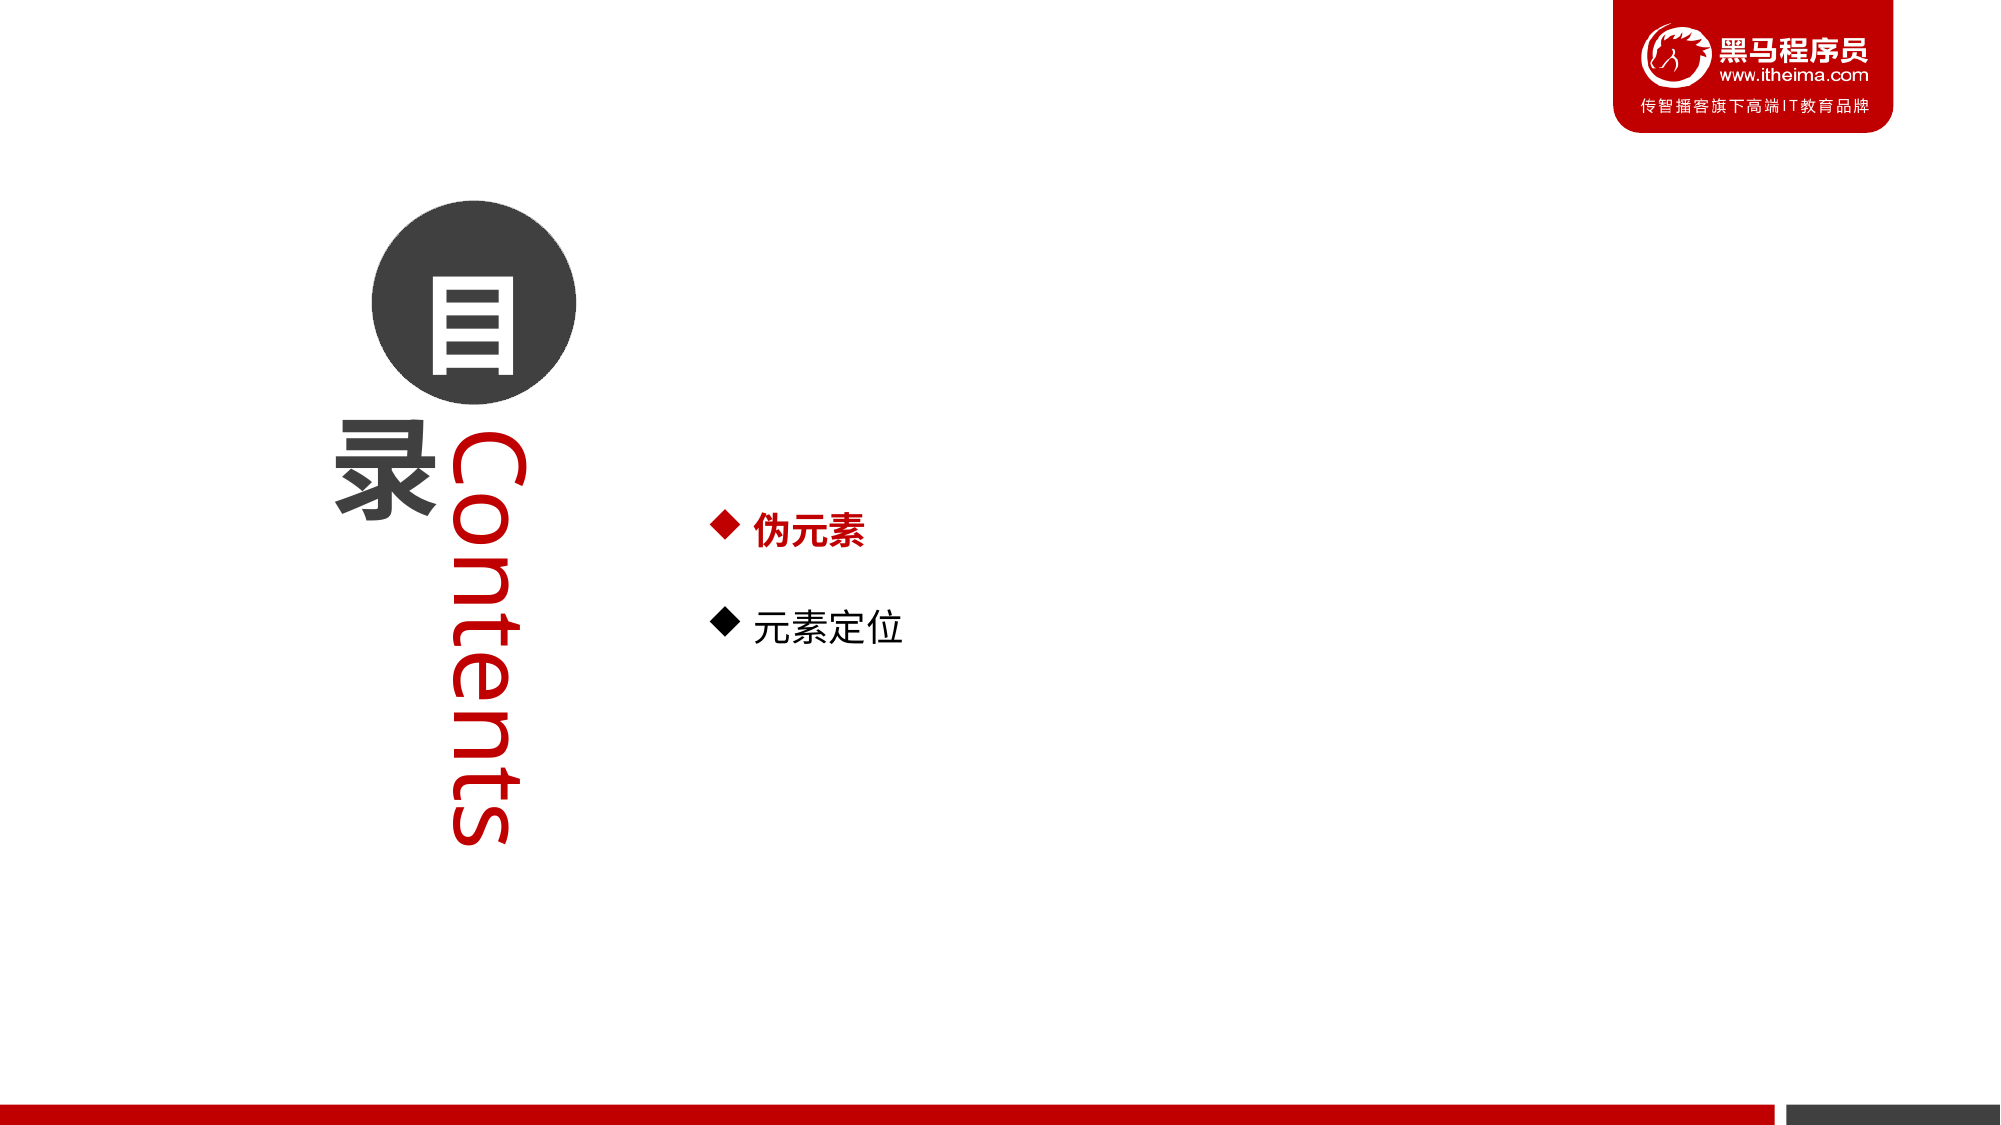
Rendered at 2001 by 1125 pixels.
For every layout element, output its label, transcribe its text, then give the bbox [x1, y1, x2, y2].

list 伪元素 元素定位 [691, 454, 1346, 667]
picture [1616, 11, 1894, 125]
